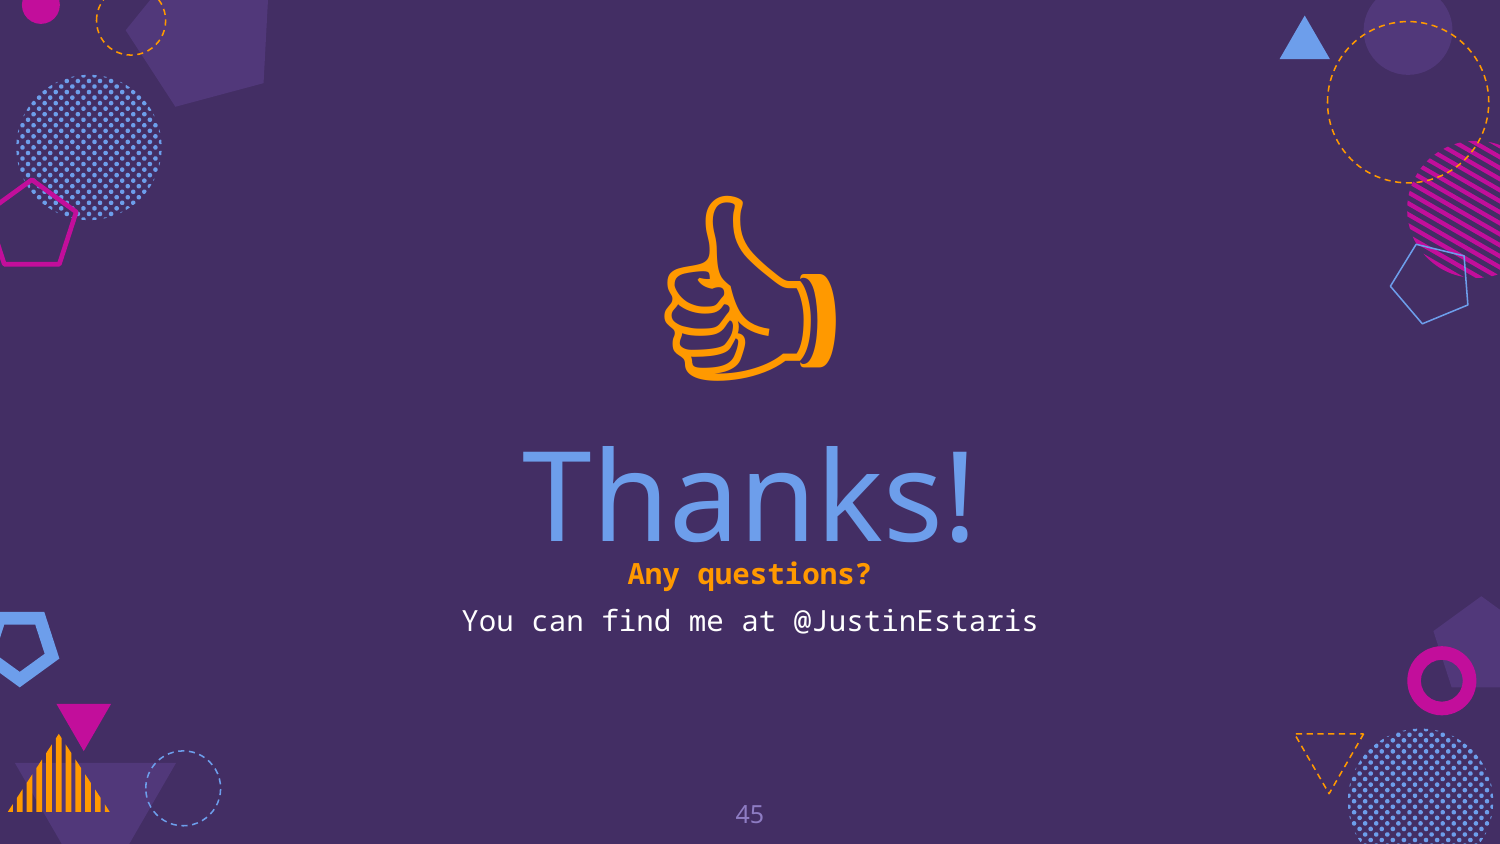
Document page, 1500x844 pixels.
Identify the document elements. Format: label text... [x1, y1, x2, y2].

text_box 👍 [631, 190, 869, 403]
subtitle Any questions? You can find me at @JustinEstaris [269, 540, 1231, 786]
title Thanks! [269, 441, 1231, 540]
slide_number ‹#› [705, 783, 795, 844]
